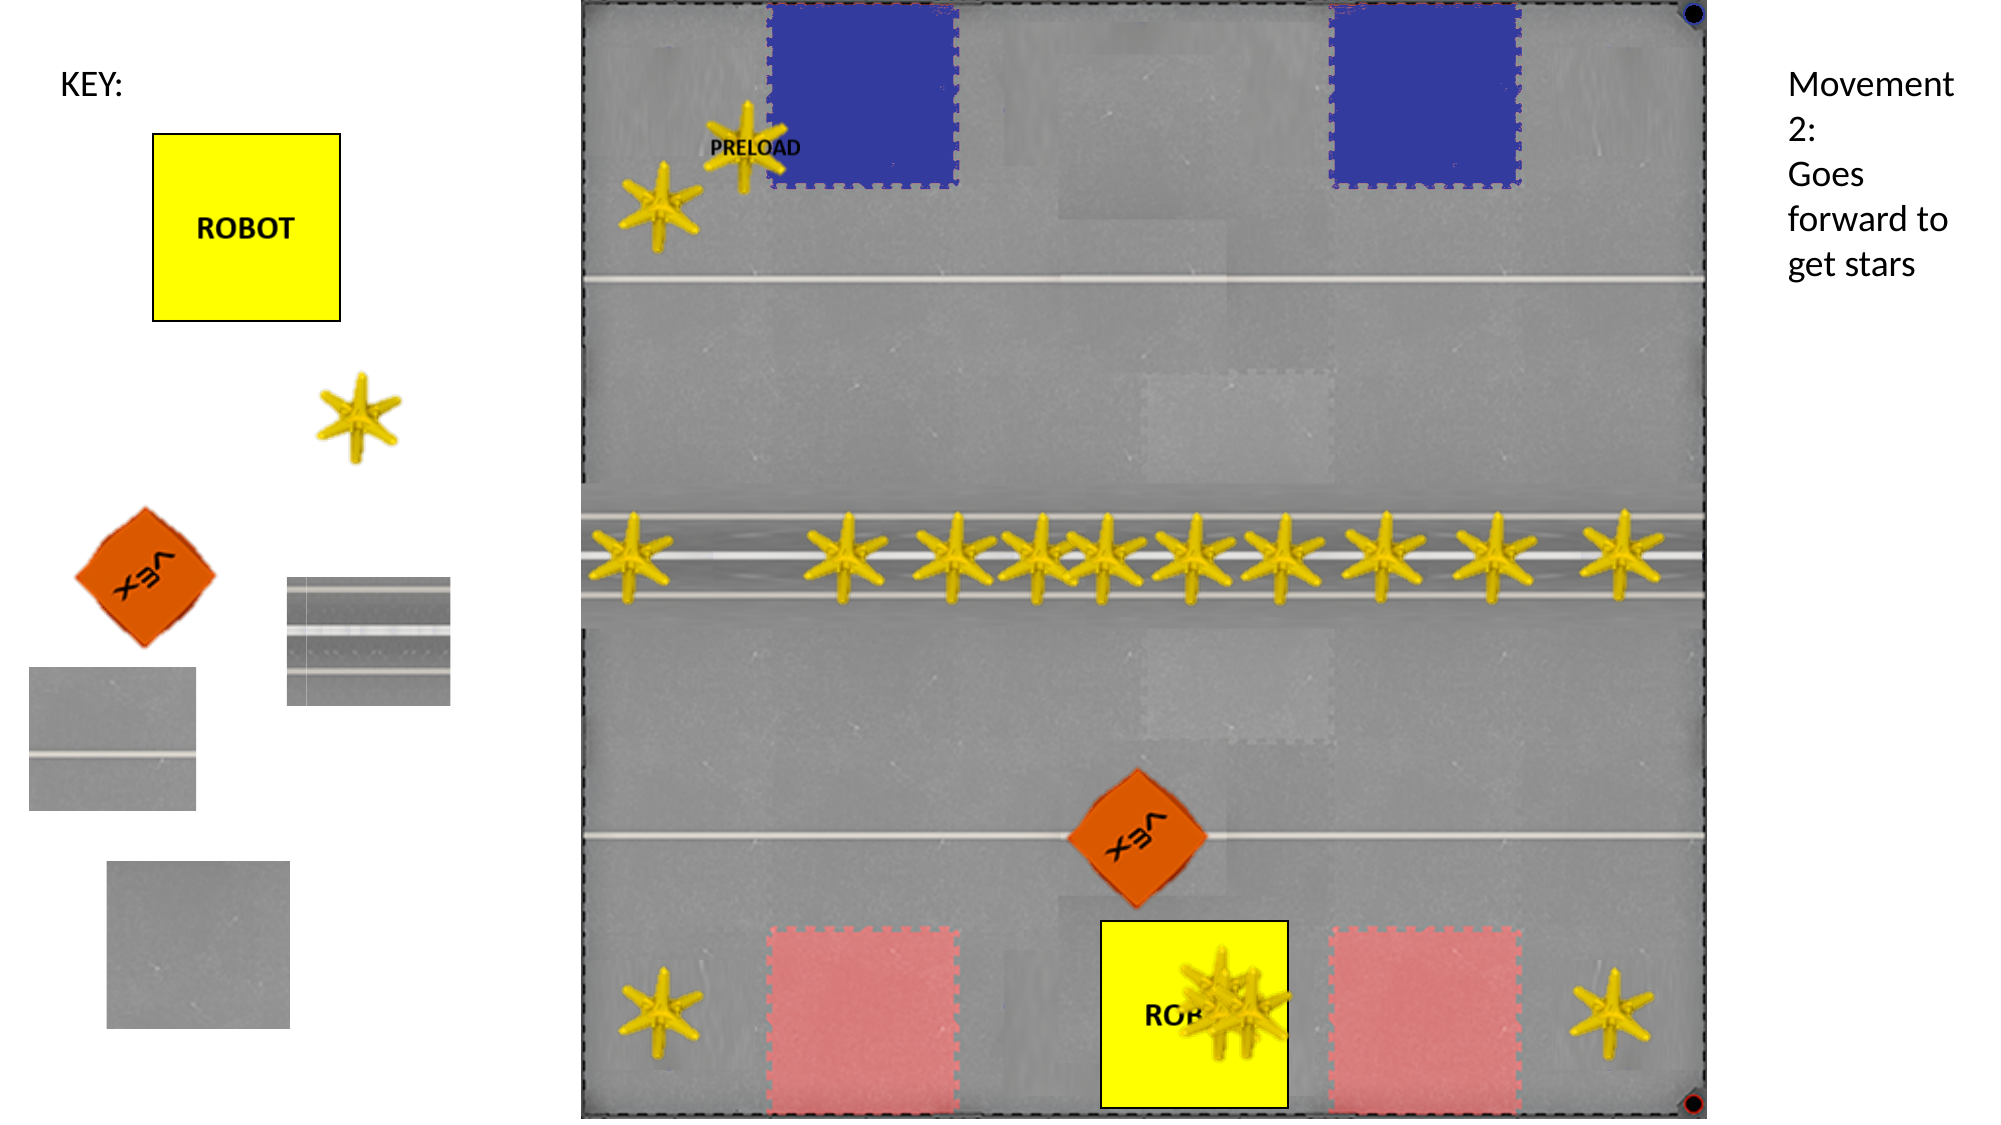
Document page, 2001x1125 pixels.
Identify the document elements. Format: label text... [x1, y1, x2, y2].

picture [580, 0, 1707, 1120]
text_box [286, 576, 451, 706]
text_box KEY: [45, 51, 376, 112]
picture [62, 488, 226, 666]
picture [152, 133, 341, 322]
picture [307, 367, 408, 473]
picture [29, 667, 197, 811]
text_box Movement 2: Goes forward to get stars [1773, 51, 1998, 292]
picture [106, 861, 290, 1029]
